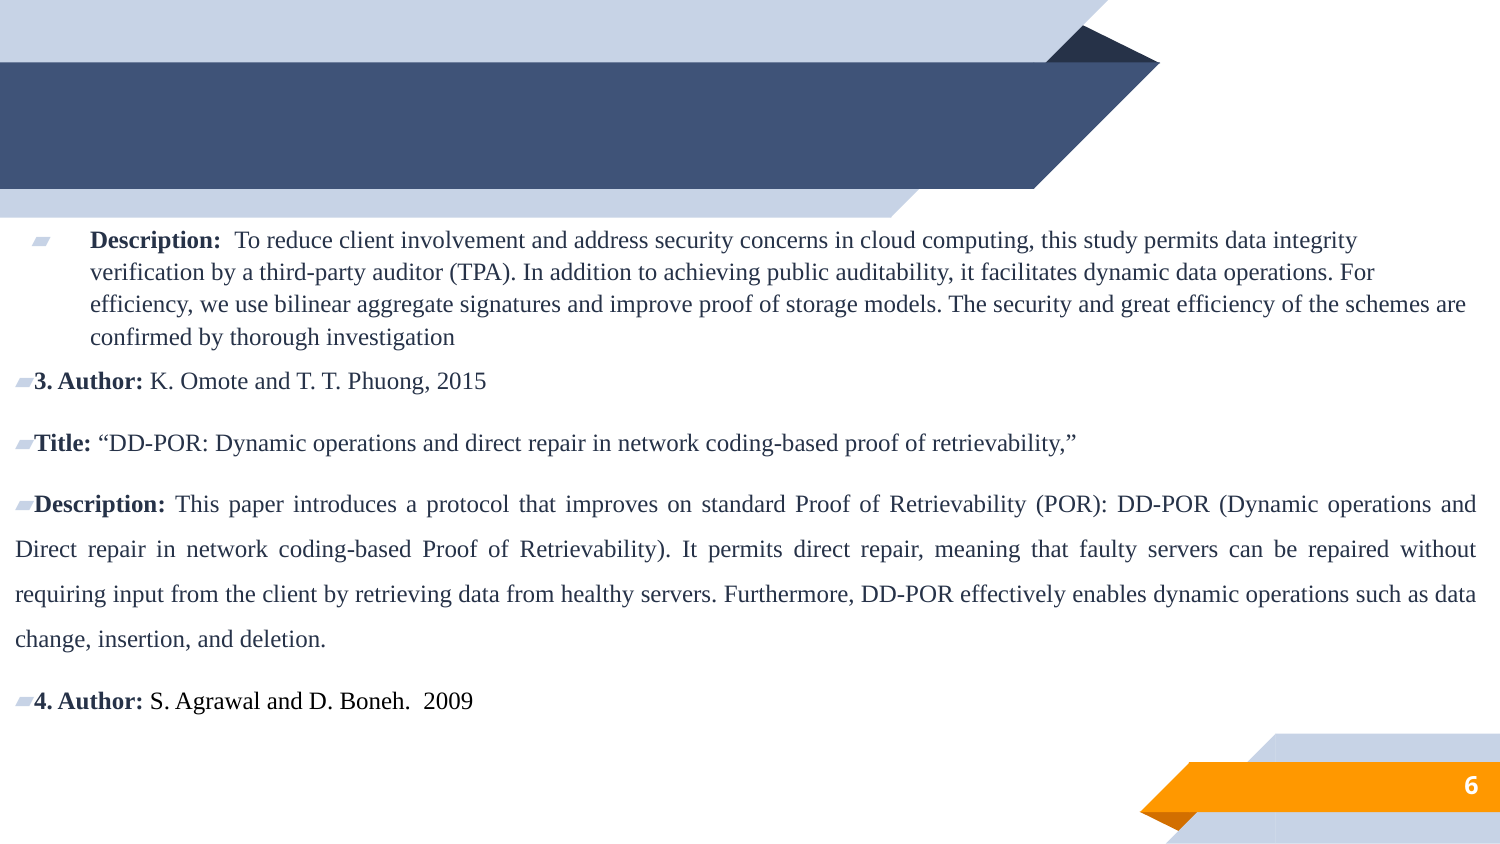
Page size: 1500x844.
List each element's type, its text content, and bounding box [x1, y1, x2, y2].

slide_number ‹#› [1249, 760, 1494, 813]
list Description: To reduce client involvement and address security concerns in cloud computing, this study permits data integrity verification by a third-party auditor (TPA). In addition to achieving public auditability, it facilitates dynamic data operations. For efficiency, we use bilinear aggregate signatures and improve proof of storage models. The security and great efficiency of the schemes are confirmed by thorough investigation 3. Author: K. Omote and T. T. Phuong, 2015 Title: “DD-POR: Dynamic operations and direct repair in network coding-based proof of retrievability,” Description: This paper introduces a protocol that improves on standard Proof of Retrievability (POR): DD-POR (Dynamic operations and Direct repair in network coding-based Proof of Retrievability). It permits direct repair, meaning that faulty servers can be repaired without requiring input from the client by retrieving data from healthy servers. Furthermore, DD-POR effectively enables dynamic operations such as data change, insertion, and deletion. 4. Author: S. Agrawal and D. Boneh. 2009 [0, 206, 1494, 835]
